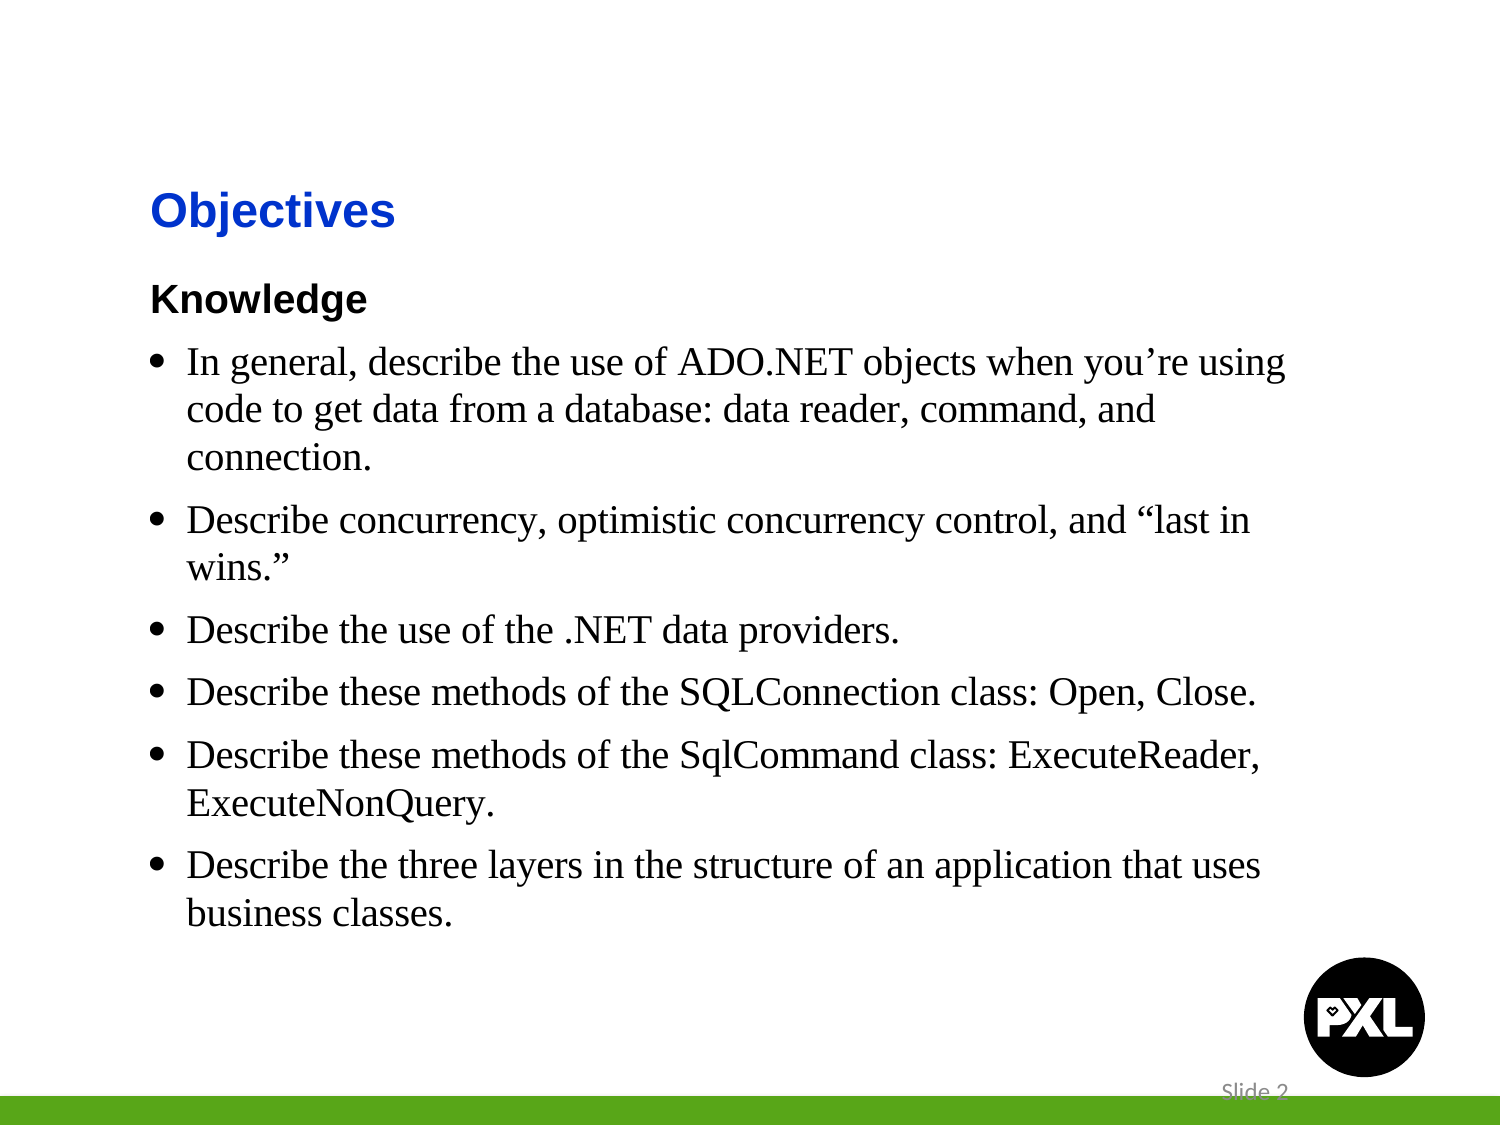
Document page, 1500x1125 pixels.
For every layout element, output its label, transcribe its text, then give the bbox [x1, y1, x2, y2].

slide_number Slide 2 [1074, 1051, 1304, 1103]
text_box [149, 180, 1320, 1044]
